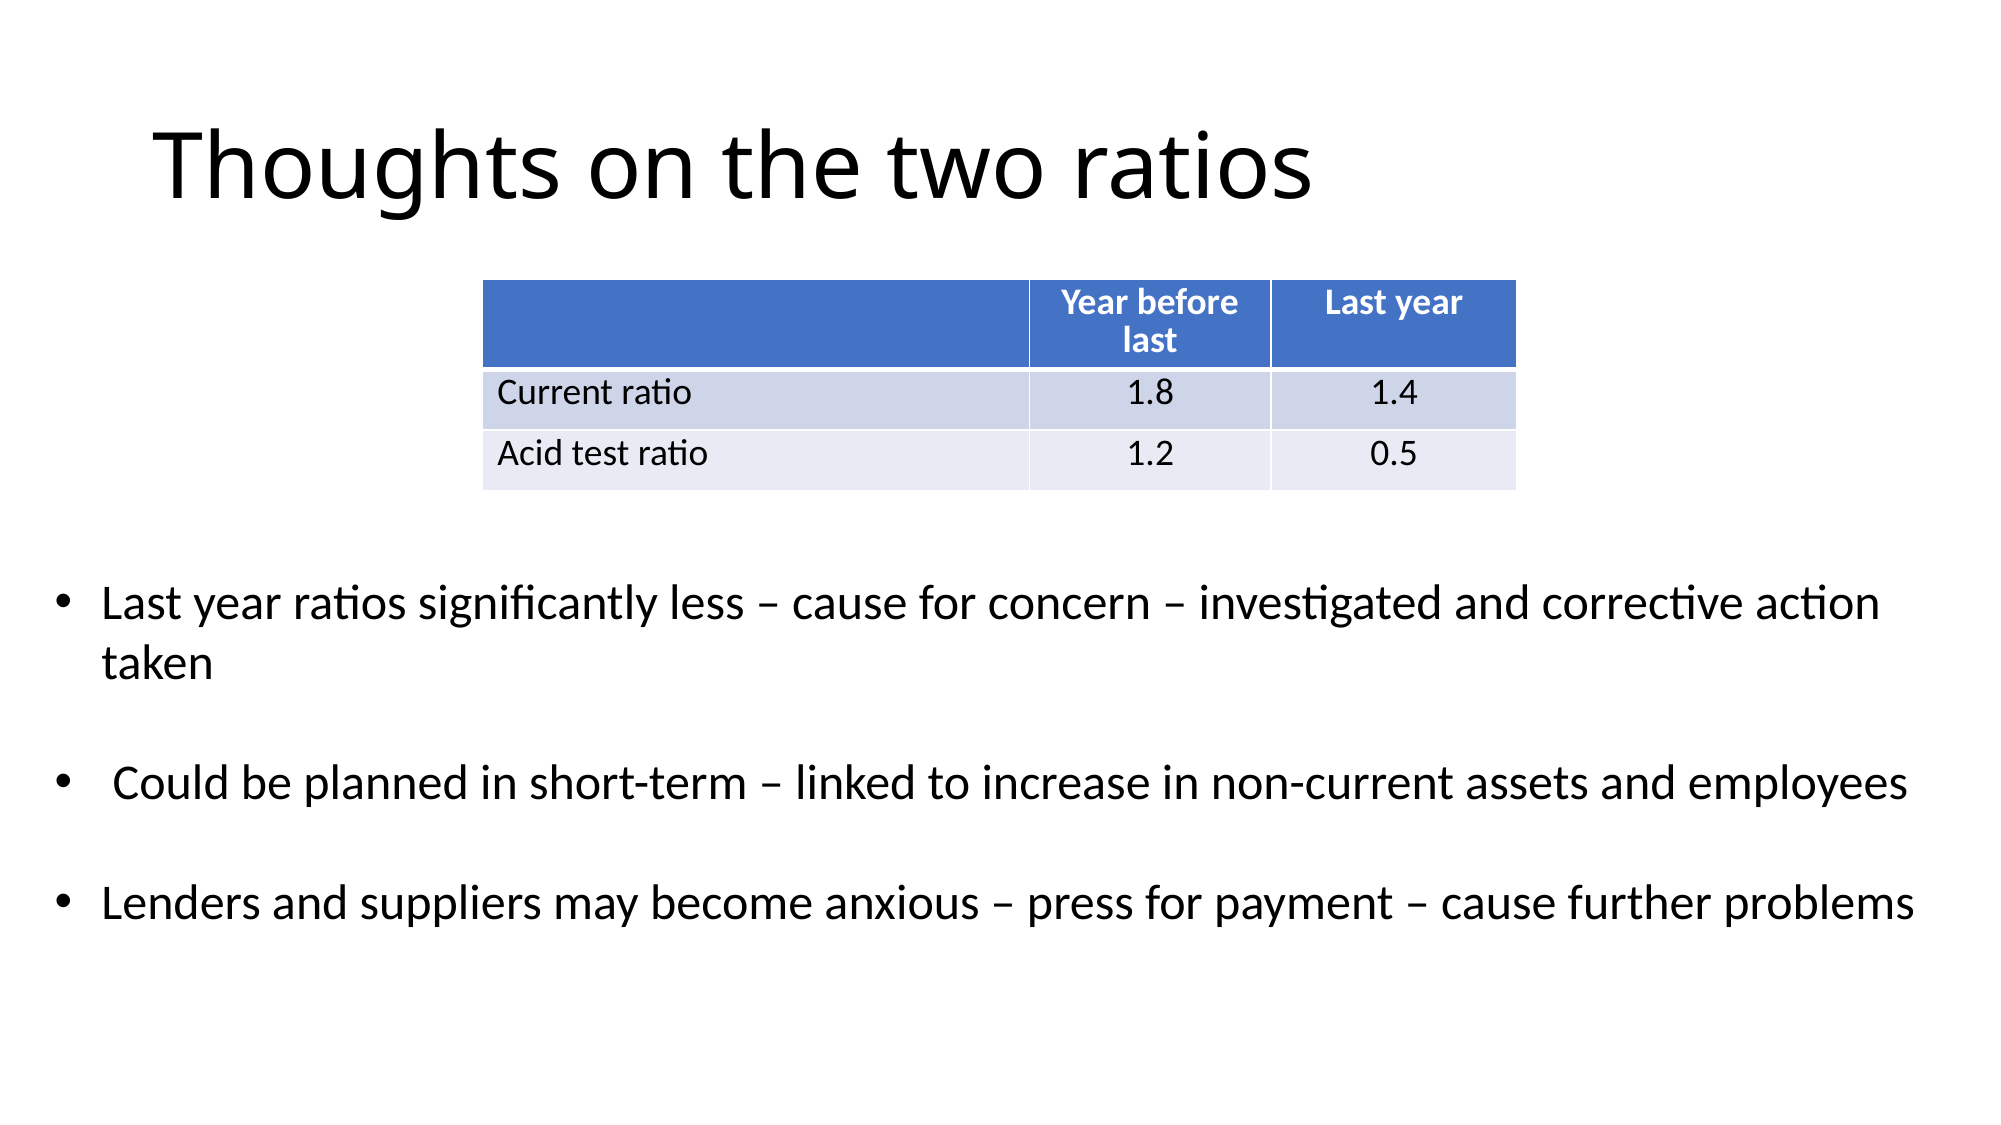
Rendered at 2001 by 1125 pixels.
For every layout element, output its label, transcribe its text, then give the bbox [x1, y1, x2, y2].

table_cell Current ratio [483, 372, 1029, 429]
table_header [483, 280, 1029, 367]
title Thoughts on the two ratios [137, 59, 1863, 278]
table_header Last year [1272, 280, 1516, 367]
table_cell 1.8 [1030, 372, 1270, 429]
table_cell 1.2 [1030, 431, 1270, 490]
text_box Last year ratios significantly less – cause for concern – investigated and corrective action taken Could be planned in short-term – linked to increase in non-current assets and employees Lenders and suppliers may become anxious – press for payment – cause further problems [39, 562, 2000, 983]
table_cell 1.4 [1272, 372, 1516, 429]
table_header Year before last [1030, 280, 1270, 367]
table_cell 0.5 [1272, 431, 1516, 490]
table_cell Acid test ratio [483, 431, 1029, 490]
